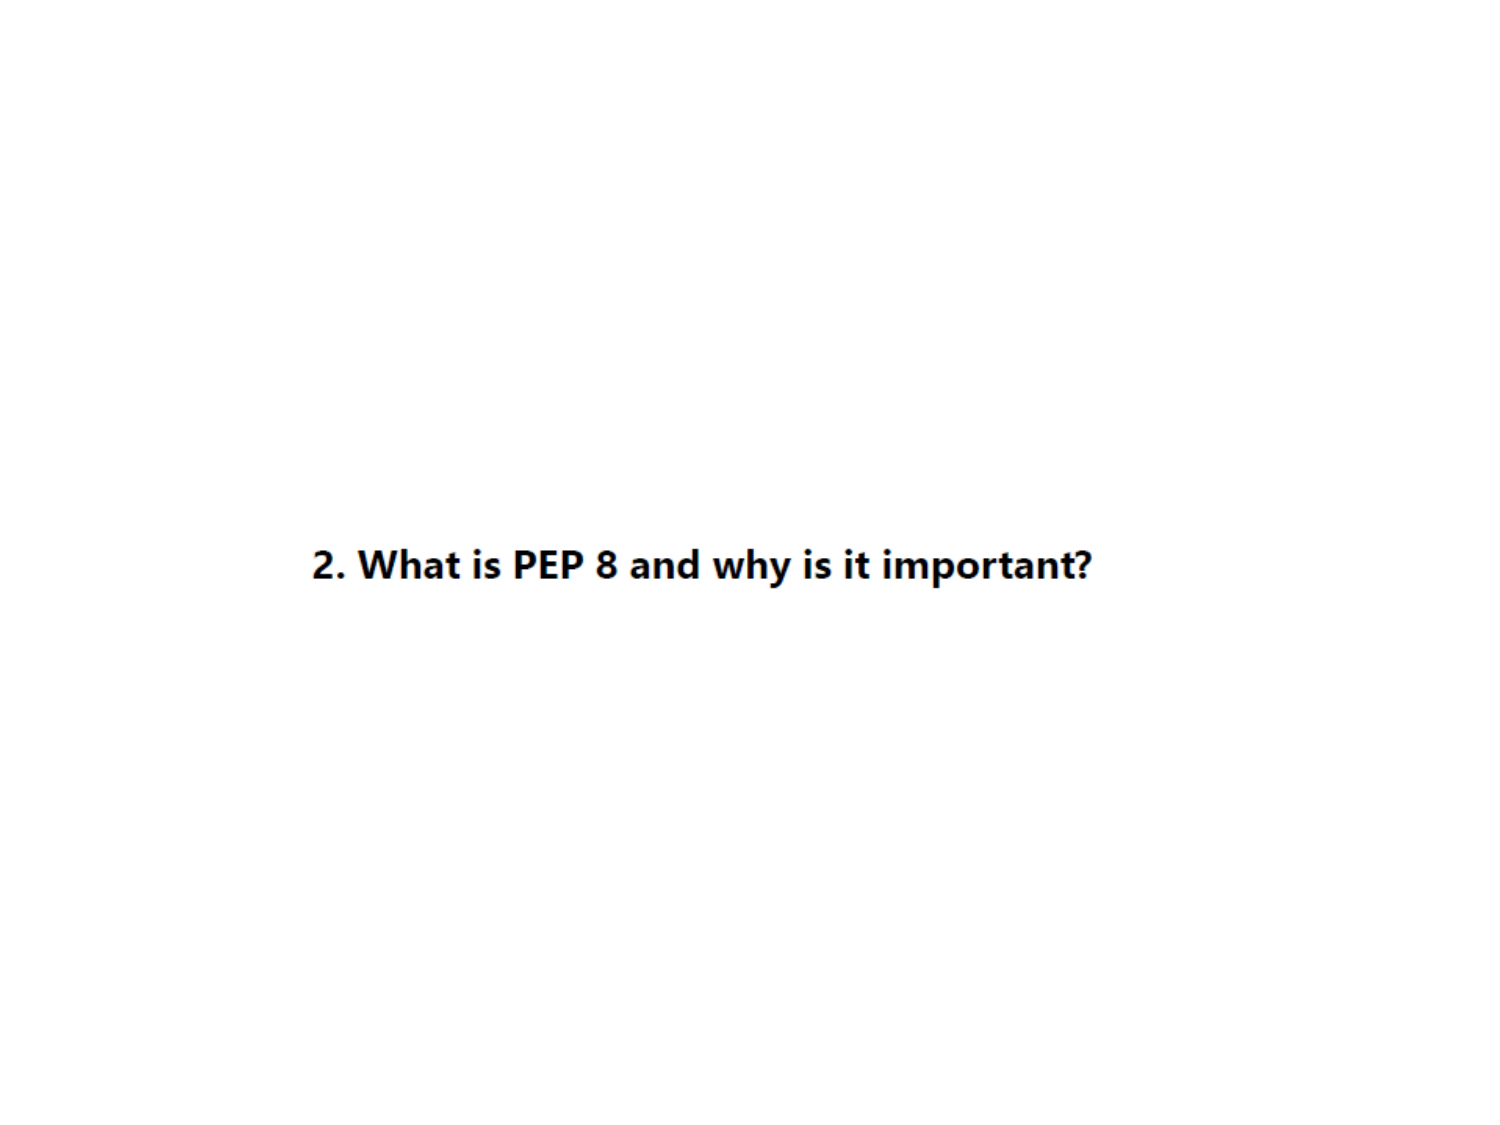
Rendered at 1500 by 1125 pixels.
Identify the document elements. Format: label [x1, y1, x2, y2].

picture [286, 495, 1214, 630]
